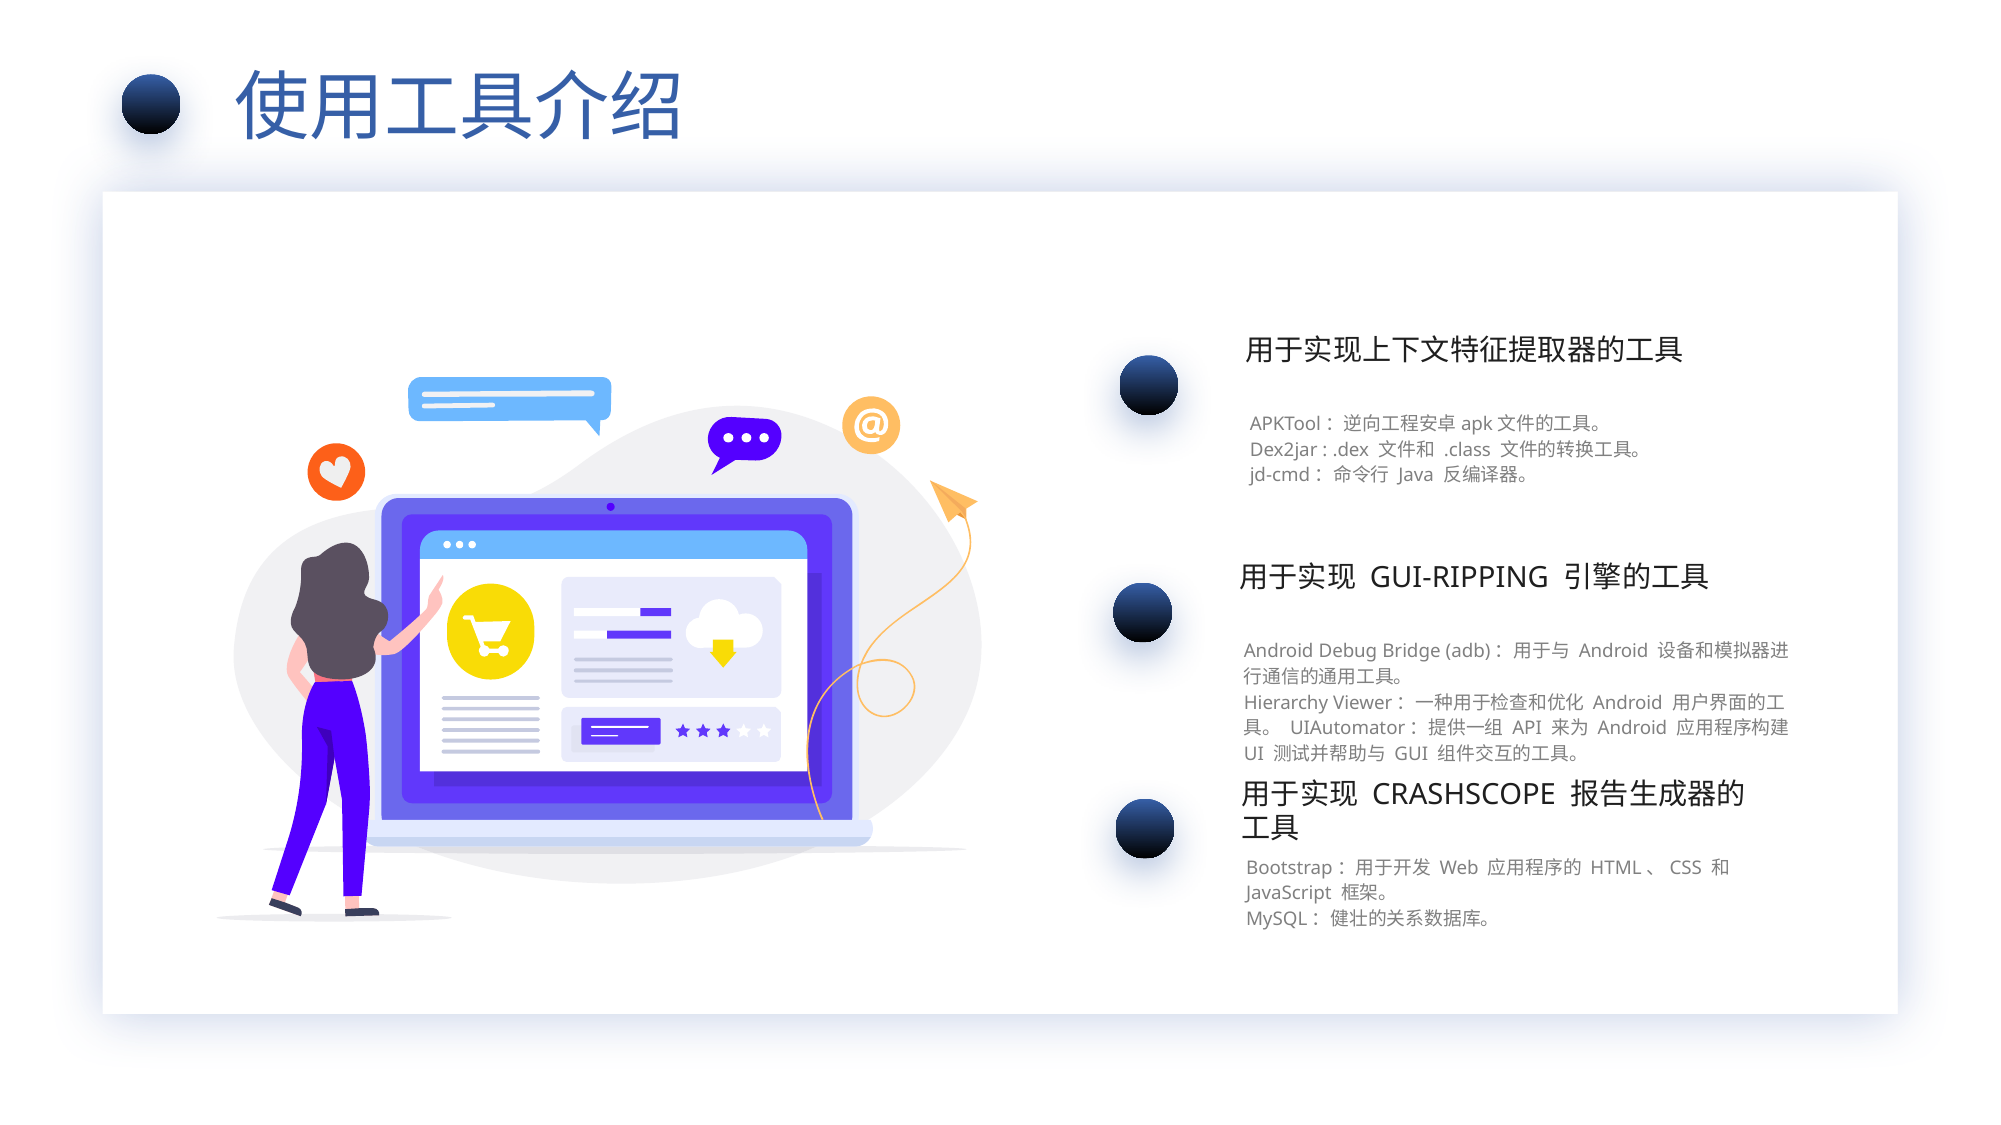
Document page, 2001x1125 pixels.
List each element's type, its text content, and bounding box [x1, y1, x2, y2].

text_box 使用工具介绍 [219, 51, 724, 80]
text_box [132, 73, 170, 80]
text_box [1226, 767, 1818, 936]
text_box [1230, 324, 1822, 493]
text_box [216, 376, 1008, 922]
picture [0, 80, 2000, 1125]
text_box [1224, 551, 1816, 772]
